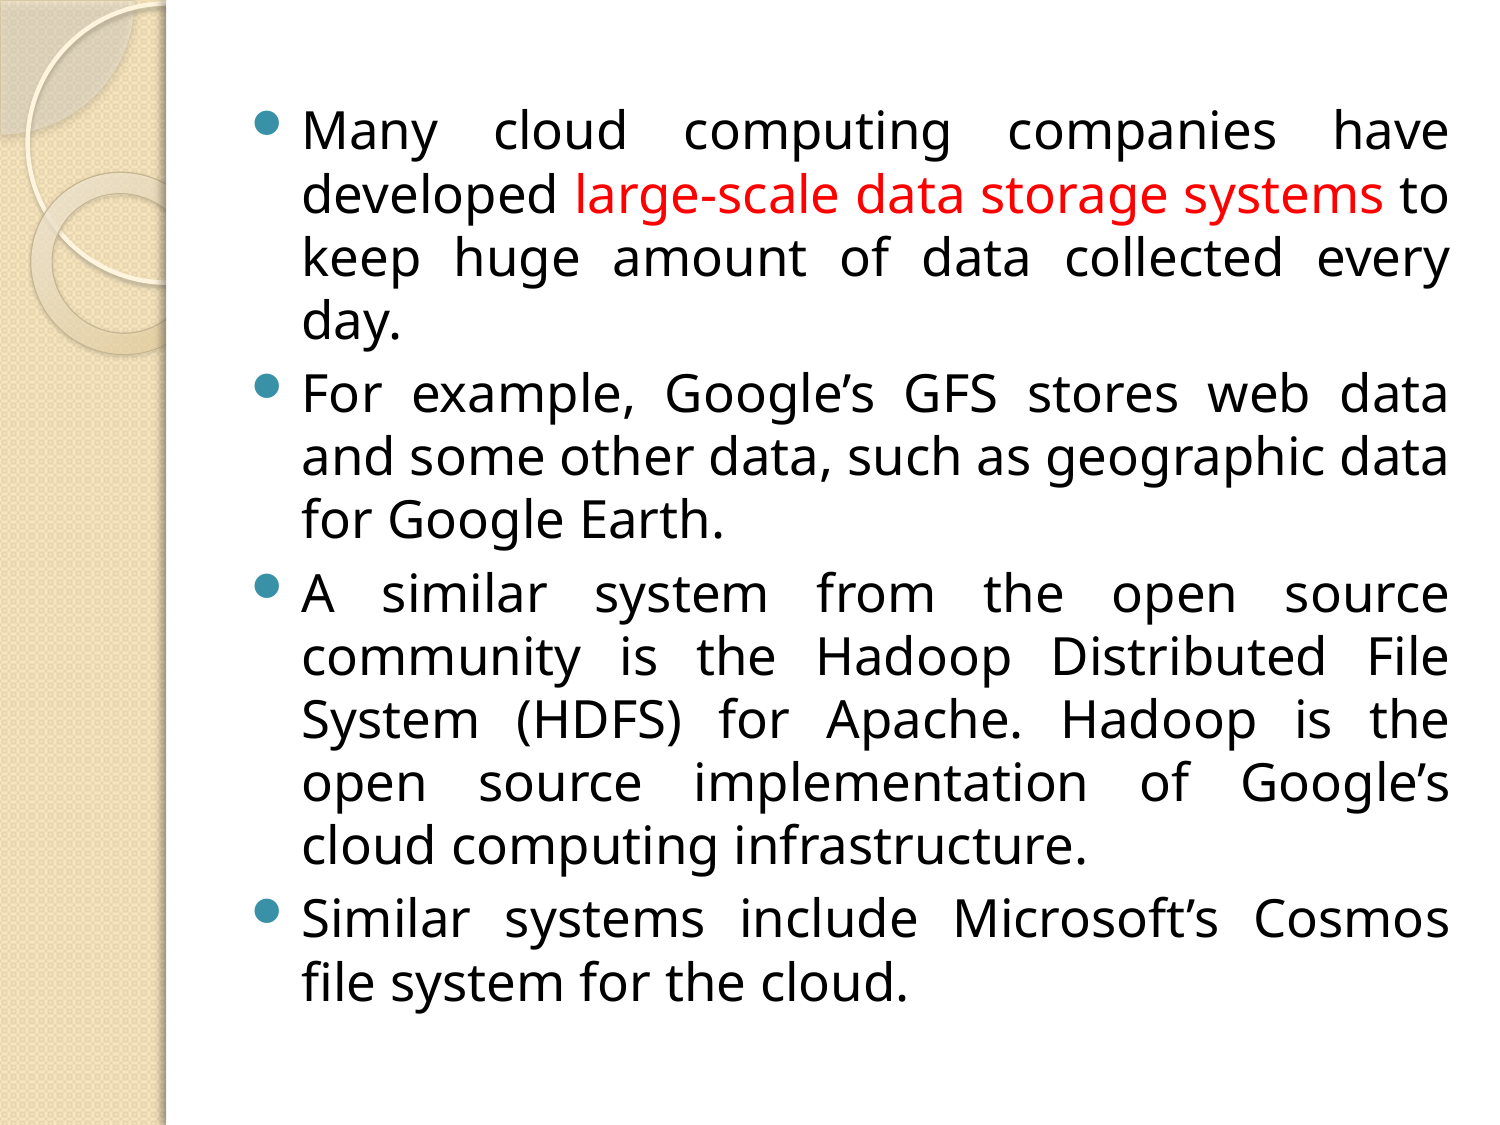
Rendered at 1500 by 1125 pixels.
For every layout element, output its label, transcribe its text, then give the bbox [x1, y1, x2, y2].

list Many cloud computing companies have developed large-scale data storage systems to keep huge amount of data collected every day. For example, Google’s GFS stores web data and some other data, such as geographic data for Google Earth. A similar system from the open source community is the Hadoop Distributed File System (HDFS) for Apache. Hadoop is the open source implementation of Google’s cloud computing infrastructure. Similar systems include Microsoft’s Cosmos file system for the cloud. [235, 90, 1466, 1025]
